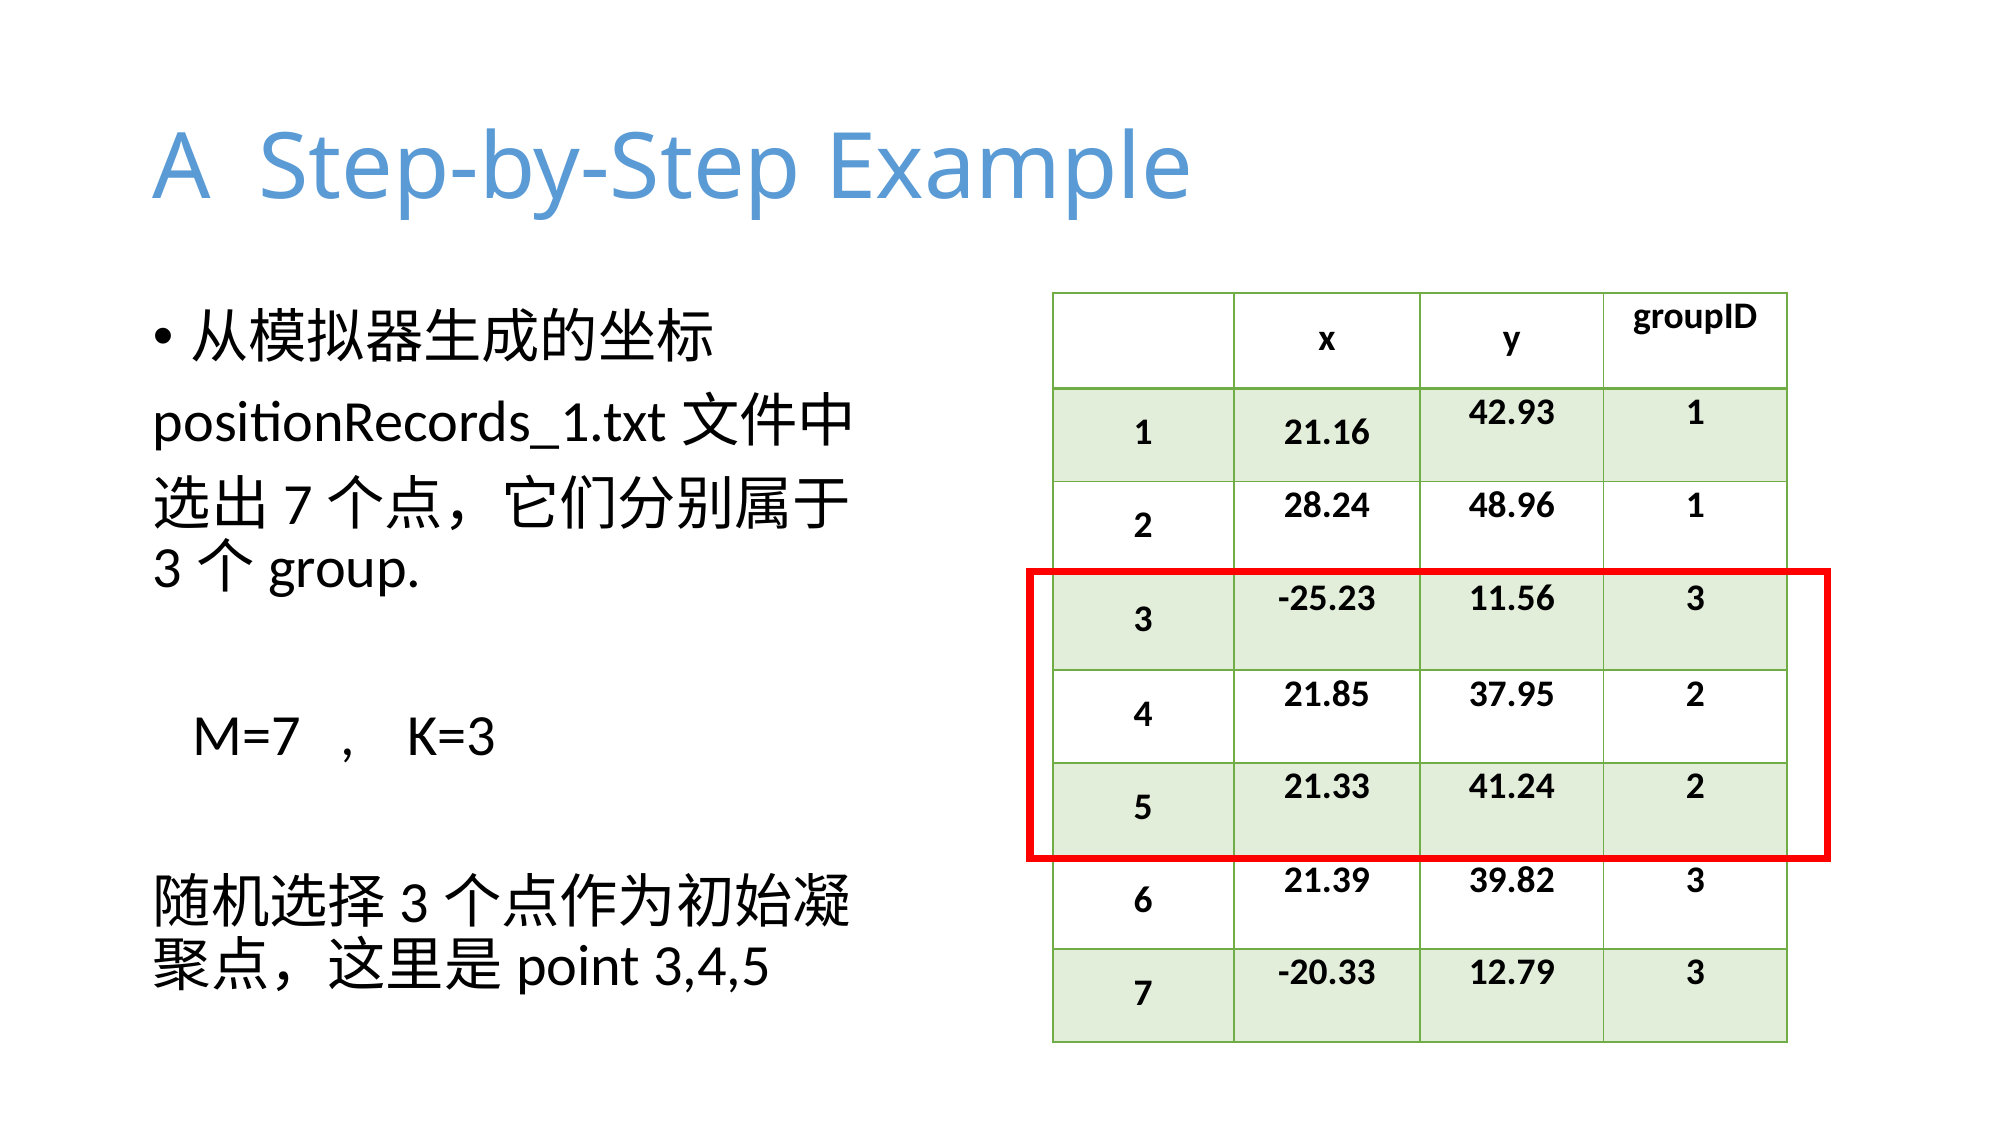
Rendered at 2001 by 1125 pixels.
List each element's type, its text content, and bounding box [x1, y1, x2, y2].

list 从模拟器生成的坐标 positionRecords_1.txt文件中 选出7个点，它们分别属于3个group. M=7 , K=3 随机选择3个点作为初始凝聚点，这里是point 3,4,5 [137, 299, 900, 1044]
table_cell 39.82 [1421, 860, 1603, 948]
table_cell 28.24 [1235, 482, 1419, 570]
table_cell 1 [1604, 390, 1786, 481]
table_cell 1 [1054, 390, 1233, 481]
table_cell 42.93 [1421, 390, 1603, 481]
table_cell -20.33 [1235, 950, 1419, 1041]
table_cell 3 [1604, 950, 1786, 1041]
text_box [1029, 570, 1828, 860]
table_cell 3 [1604, 860, 1786, 948]
table_header x [1235, 294, 1419, 387]
table_header [1054, 294, 1233, 387]
table_cell 21.39 [1235, 860, 1419, 948]
table_header groupID [1604, 294, 1786, 387]
table_cell 48.96 [1421, 482, 1603, 570]
table_cell 2 [1054, 482, 1233, 570]
table_cell 6 [1054, 860, 1233, 948]
title A Step-by-Step Example [137, 59, 1863, 278]
table_cell 1 [1604, 482, 1786, 570]
table_cell 21.16 [1235, 390, 1419, 481]
table_cell 7 [1054, 950, 1233, 1041]
table_cell 12.79 [1421, 950, 1603, 1041]
table_header y [1421, 294, 1603, 387]
